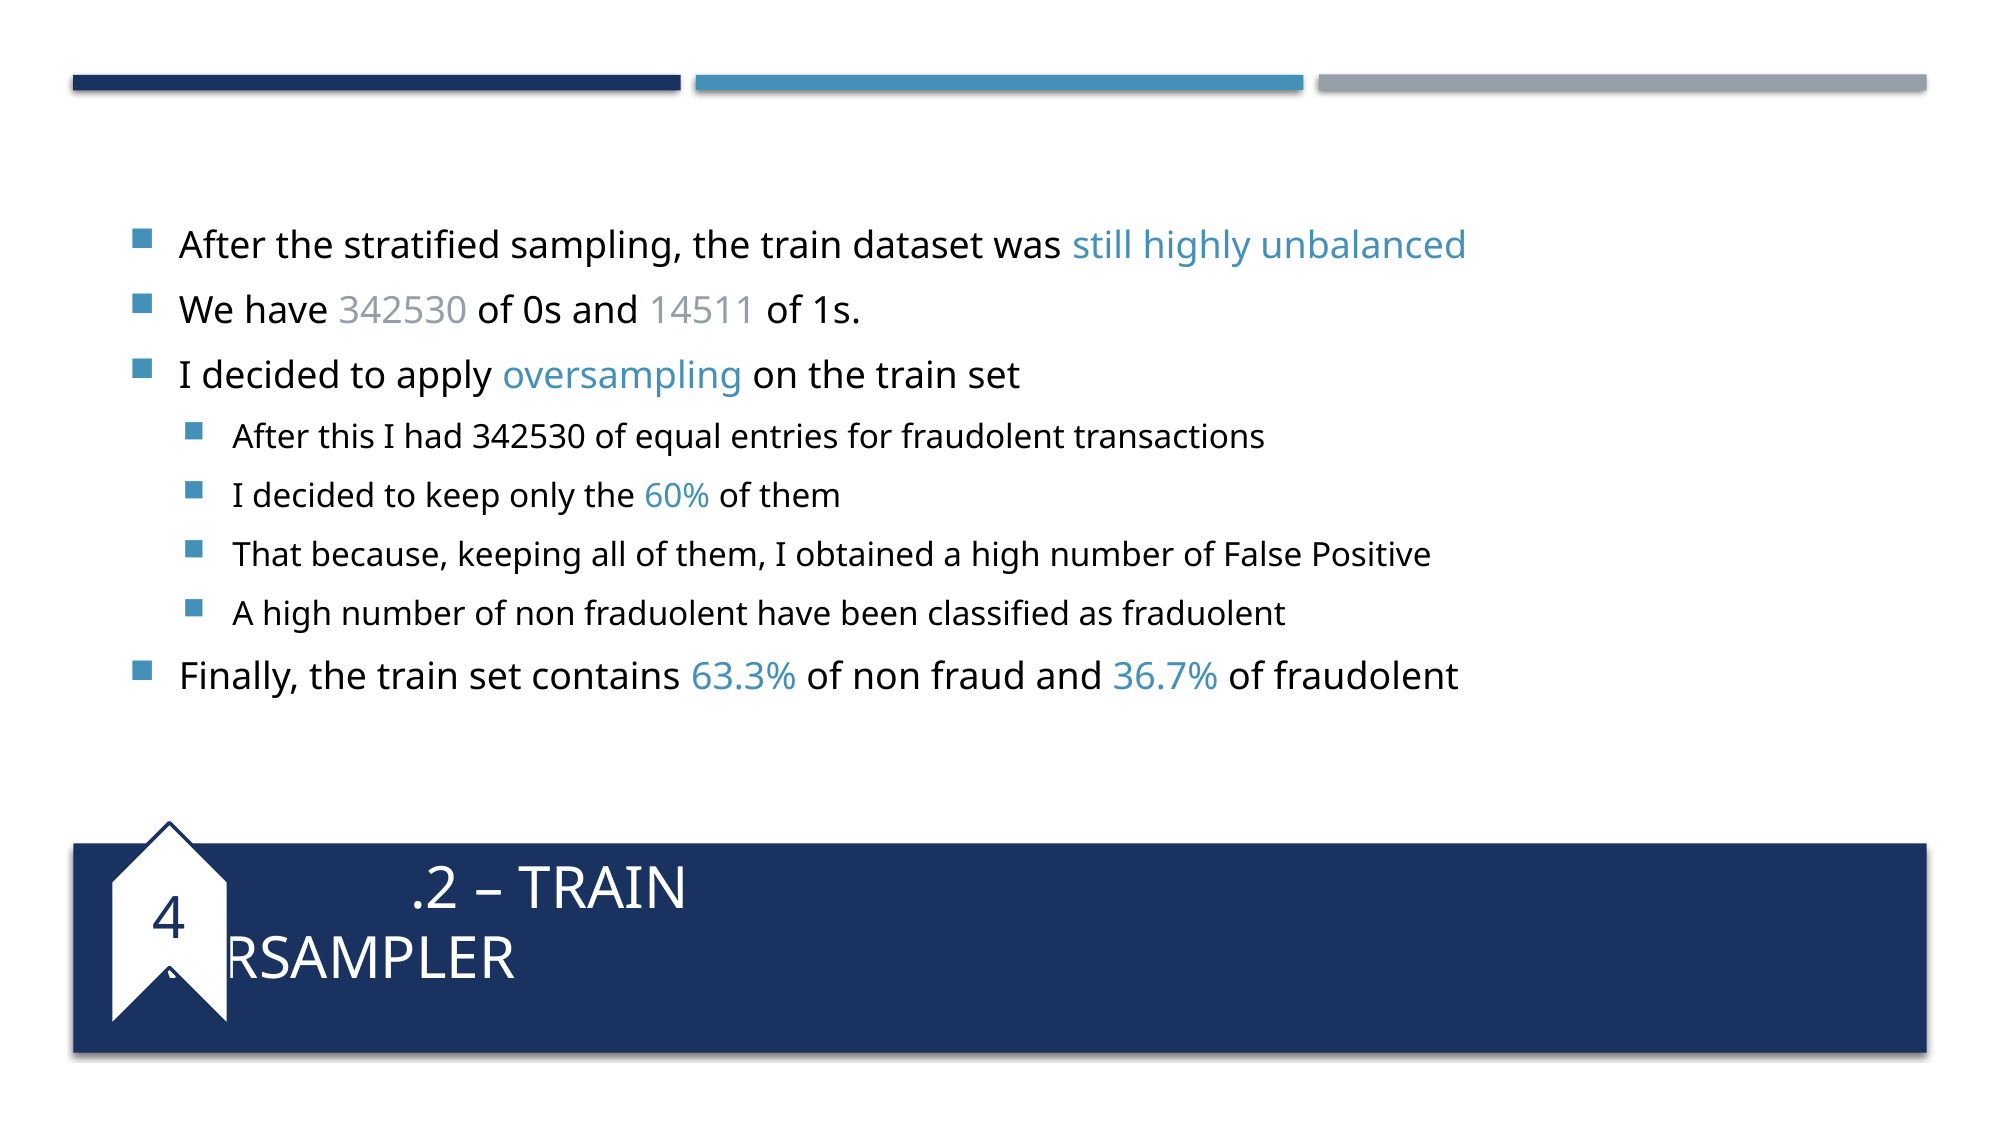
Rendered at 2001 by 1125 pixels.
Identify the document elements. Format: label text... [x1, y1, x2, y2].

title .2 – TRAIN OVERSAMPLER [234, 863, 964, 977]
text_box After the stratified sampling, the train dataset was still highly unbalanced We have 342530 of 0s and 14511 of 1s. I decided to apply oversampling on the train set After this I had 342530 of equal entries for fraudolent transactions I decided to keep only the 60% of them That because, keeping all of them, I obtained a high number of False Positive A high number of non fraduolent have been classified as fraduolent Finally, the train set contains 63.3% of non fraud and 36.7% of fraudolent [113, 136, 1885, 783]
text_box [109, 822, 229, 1027]
title .2 – TRAIN OVERSAMPLER [95, 863, 104, 977]
